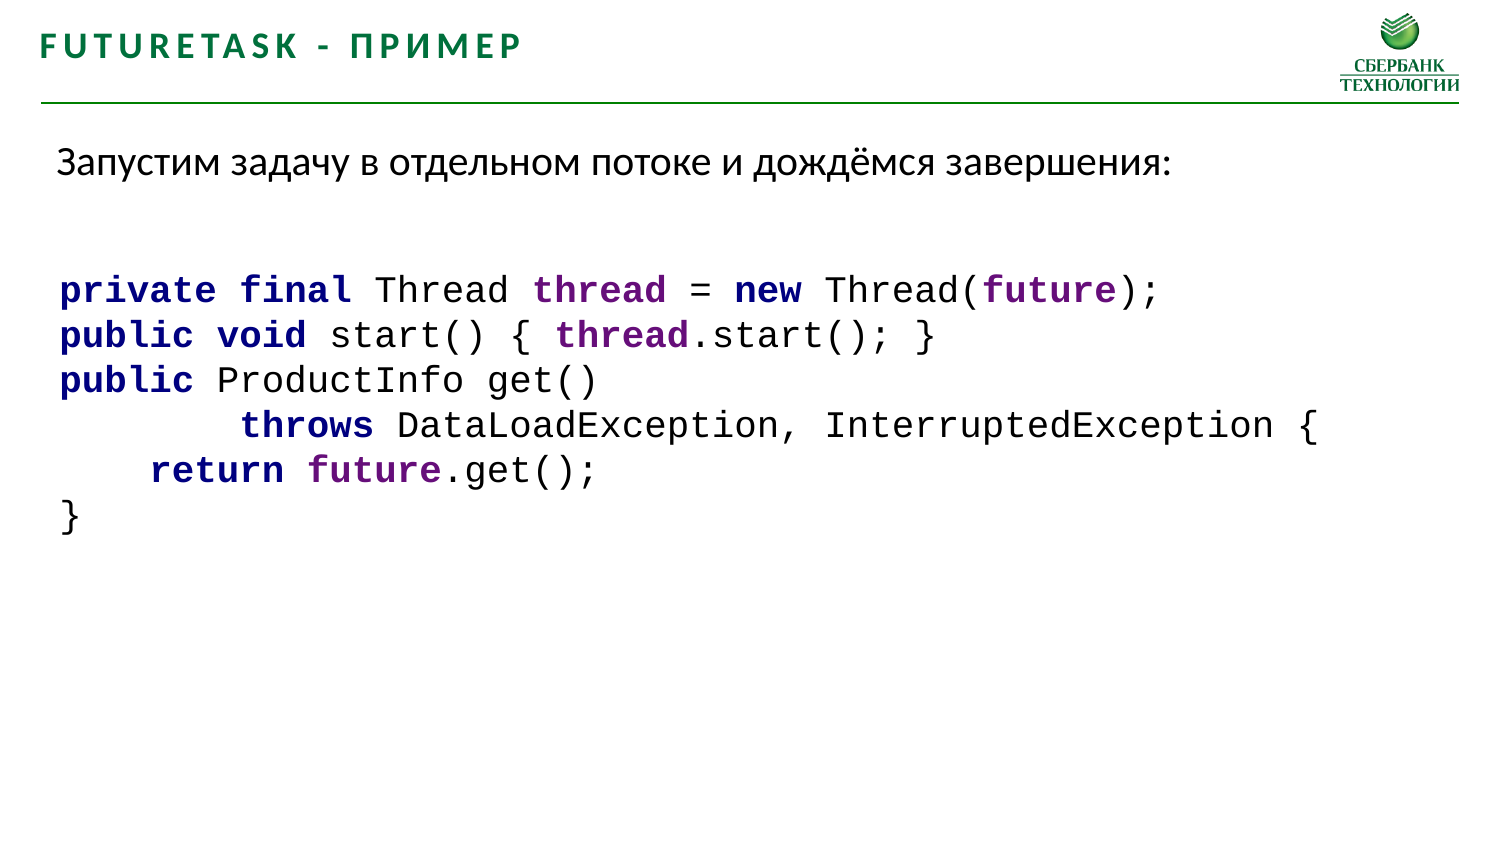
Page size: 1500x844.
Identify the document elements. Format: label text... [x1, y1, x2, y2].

list Запустим задачу в отдельном потоке и дождёмся завершения: [41, 126, 1459, 775]
list Futuretask - пример [39, 13, 1115, 67]
picture [1340, 13, 1459, 91]
text_box private final Thread thread = new Thread(future); public void start() { thread.start(); } public ProductInfo get() throws DataLoadException, InterruptedException { return future.get(); } [44, 257, 1335, 543]
